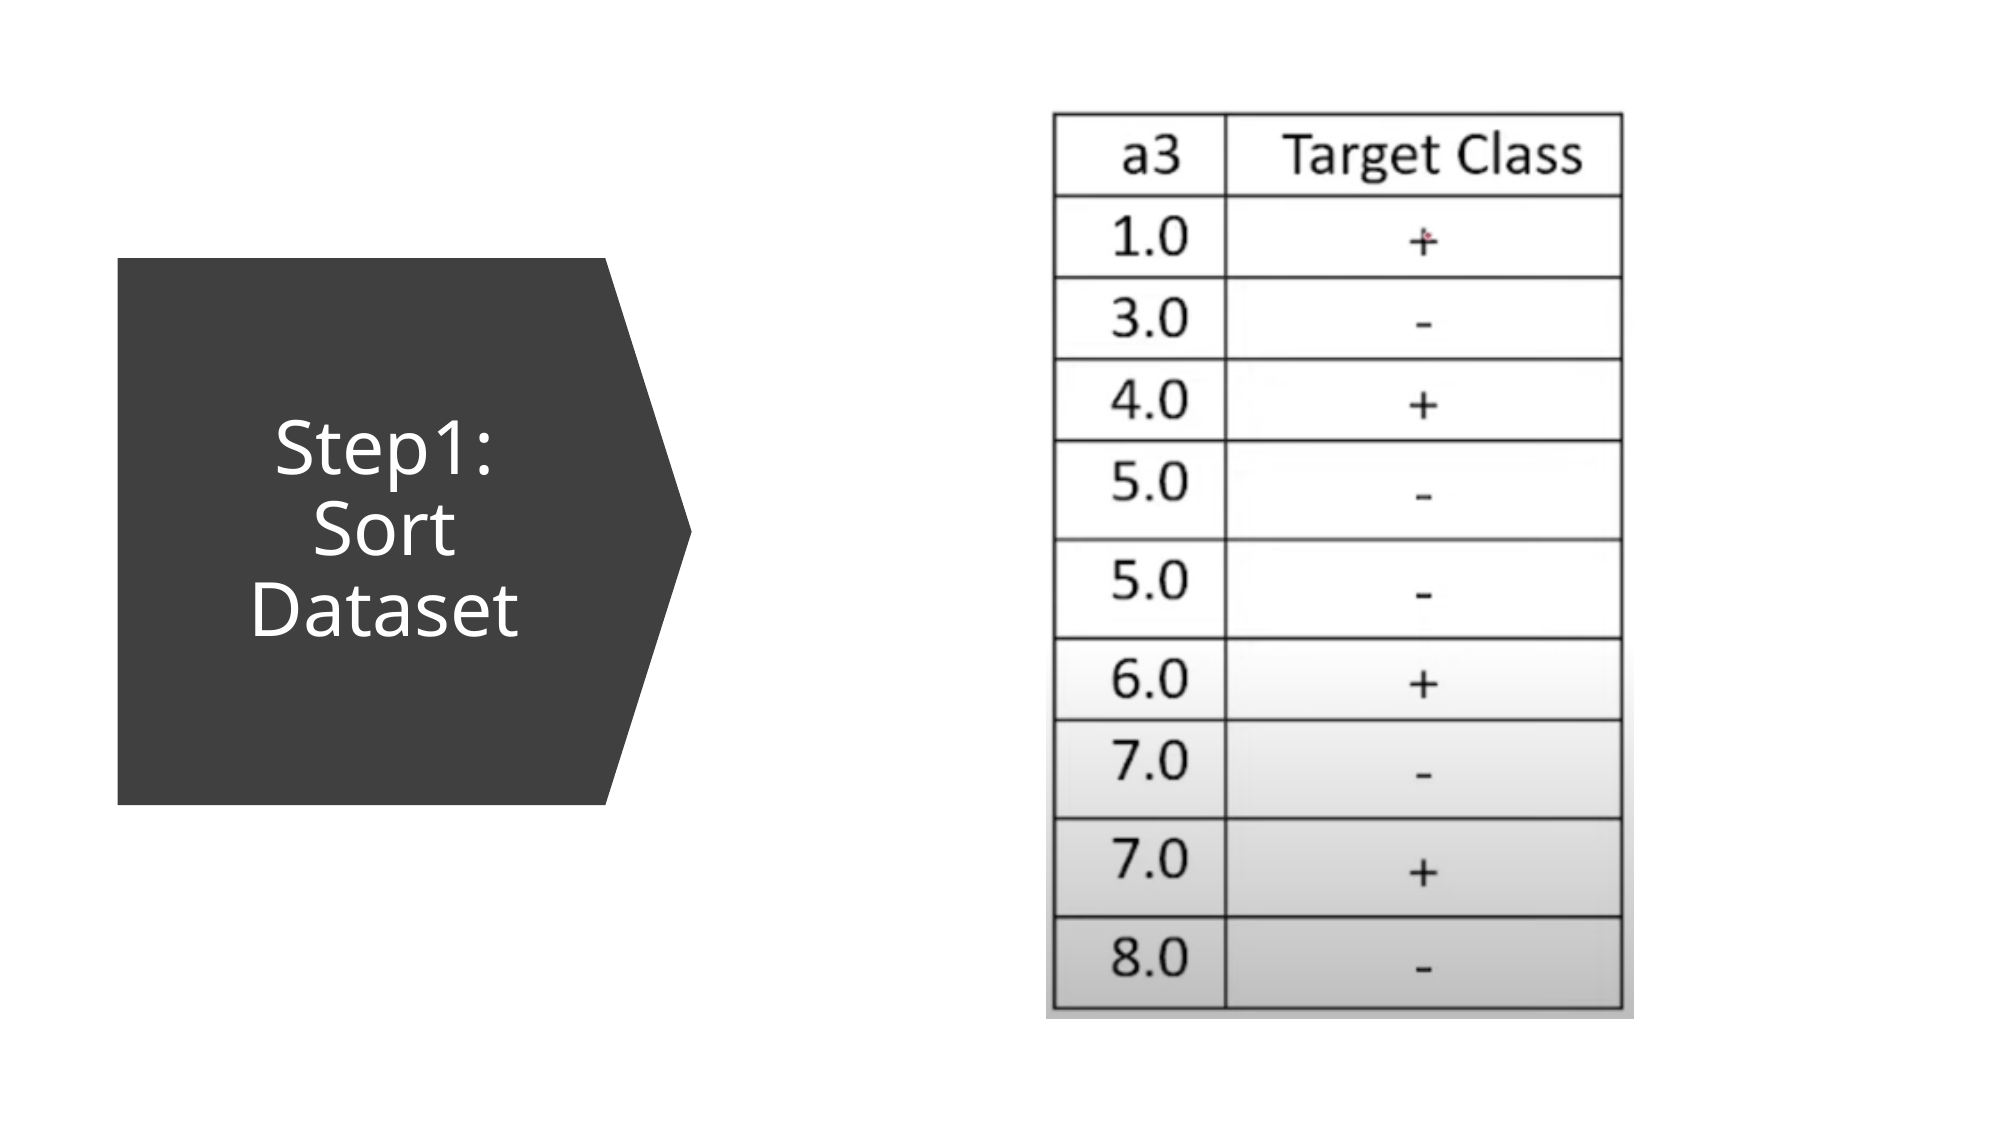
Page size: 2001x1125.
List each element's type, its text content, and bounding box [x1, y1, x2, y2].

picture [1046, 105, 1634, 1020]
title Step1: Sort Dataset [168, 322, 601, 741]
text_box [116, 257, 693, 807]
